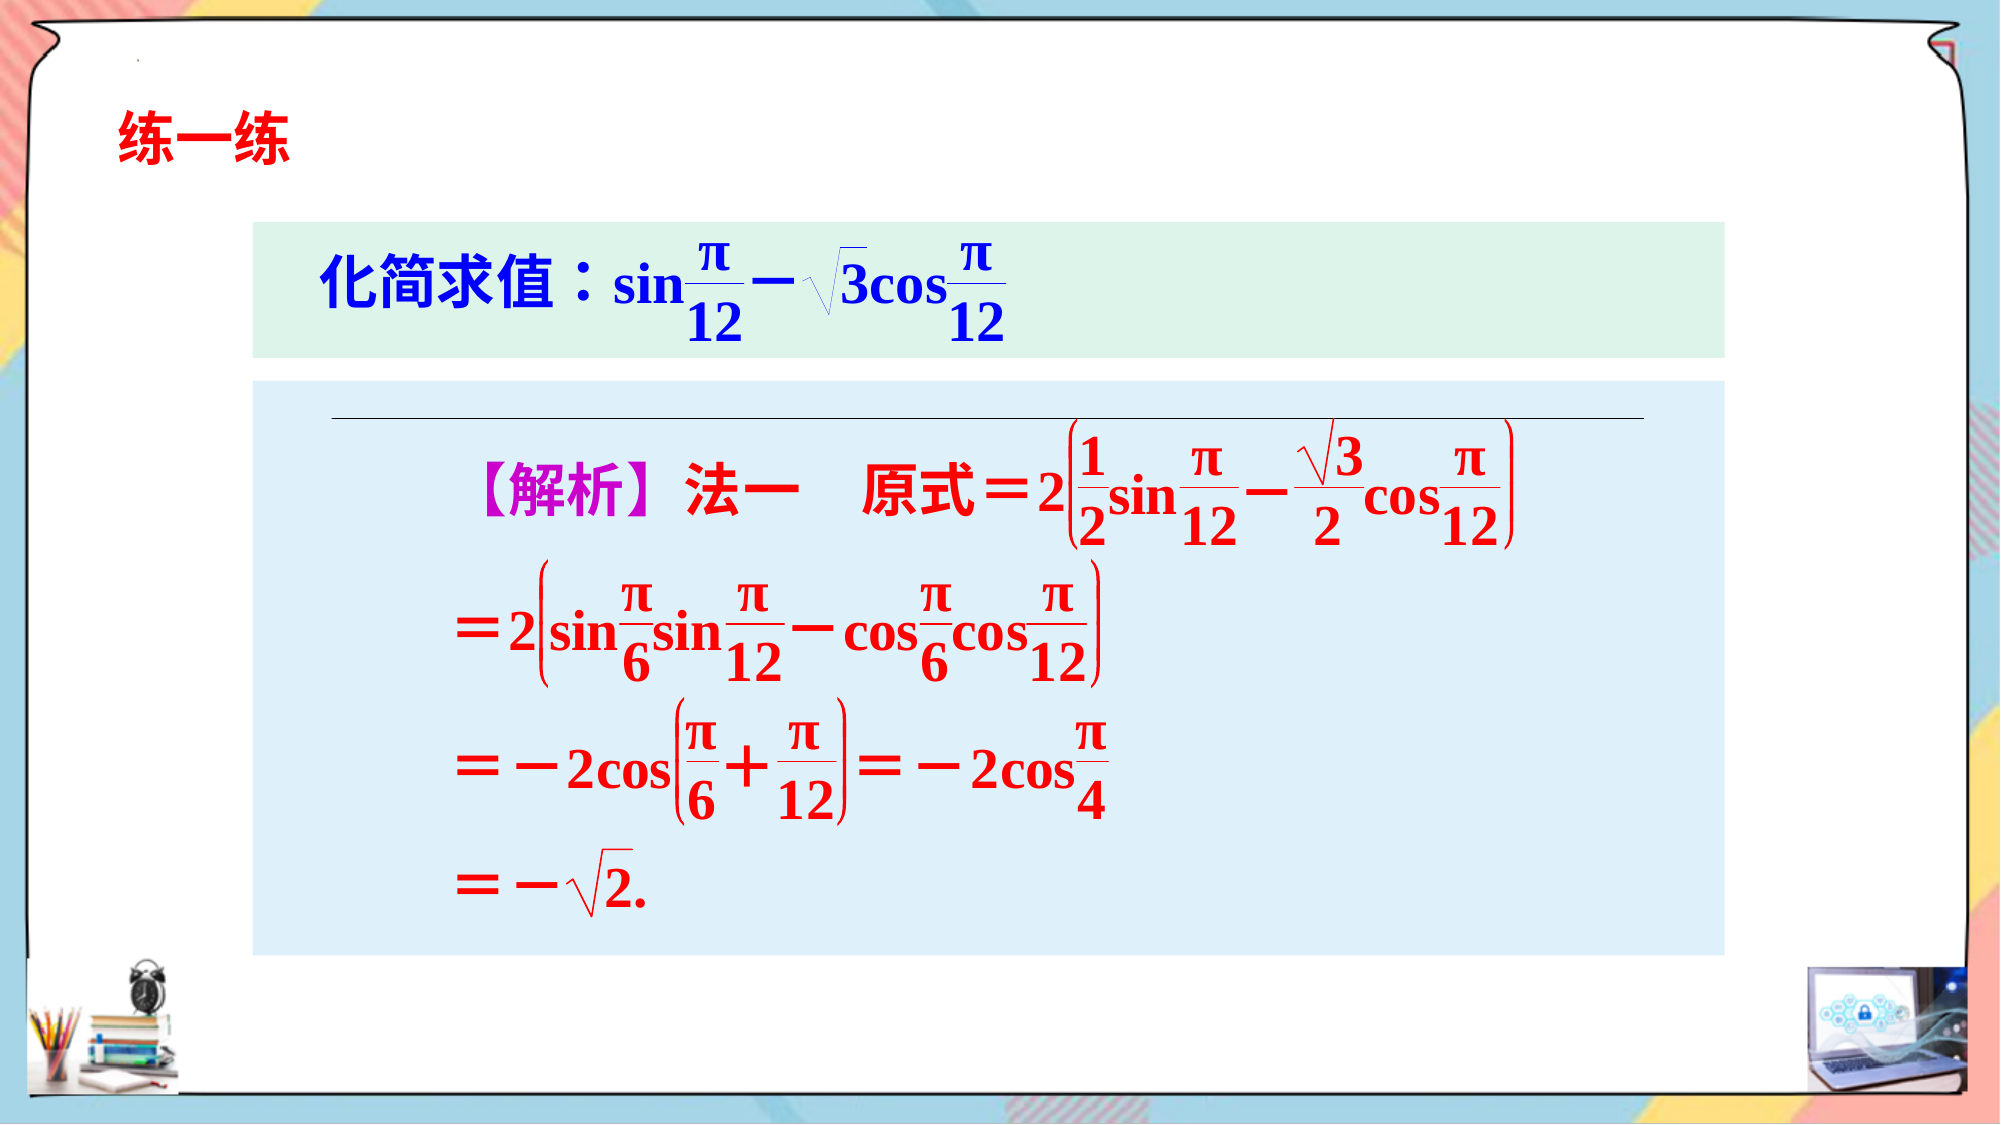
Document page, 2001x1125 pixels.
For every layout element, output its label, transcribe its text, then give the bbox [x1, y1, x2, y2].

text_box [319, 215, 1637, 394]
picture [0, 0, 2001, 1125]
text_box [1637, 221, 1725, 358]
text_box 练一练 [102, 95, 387, 180]
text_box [331, 418, 1646, 971]
text_box [252, 380, 1725, 956]
text_box [252, 221, 319, 358]
